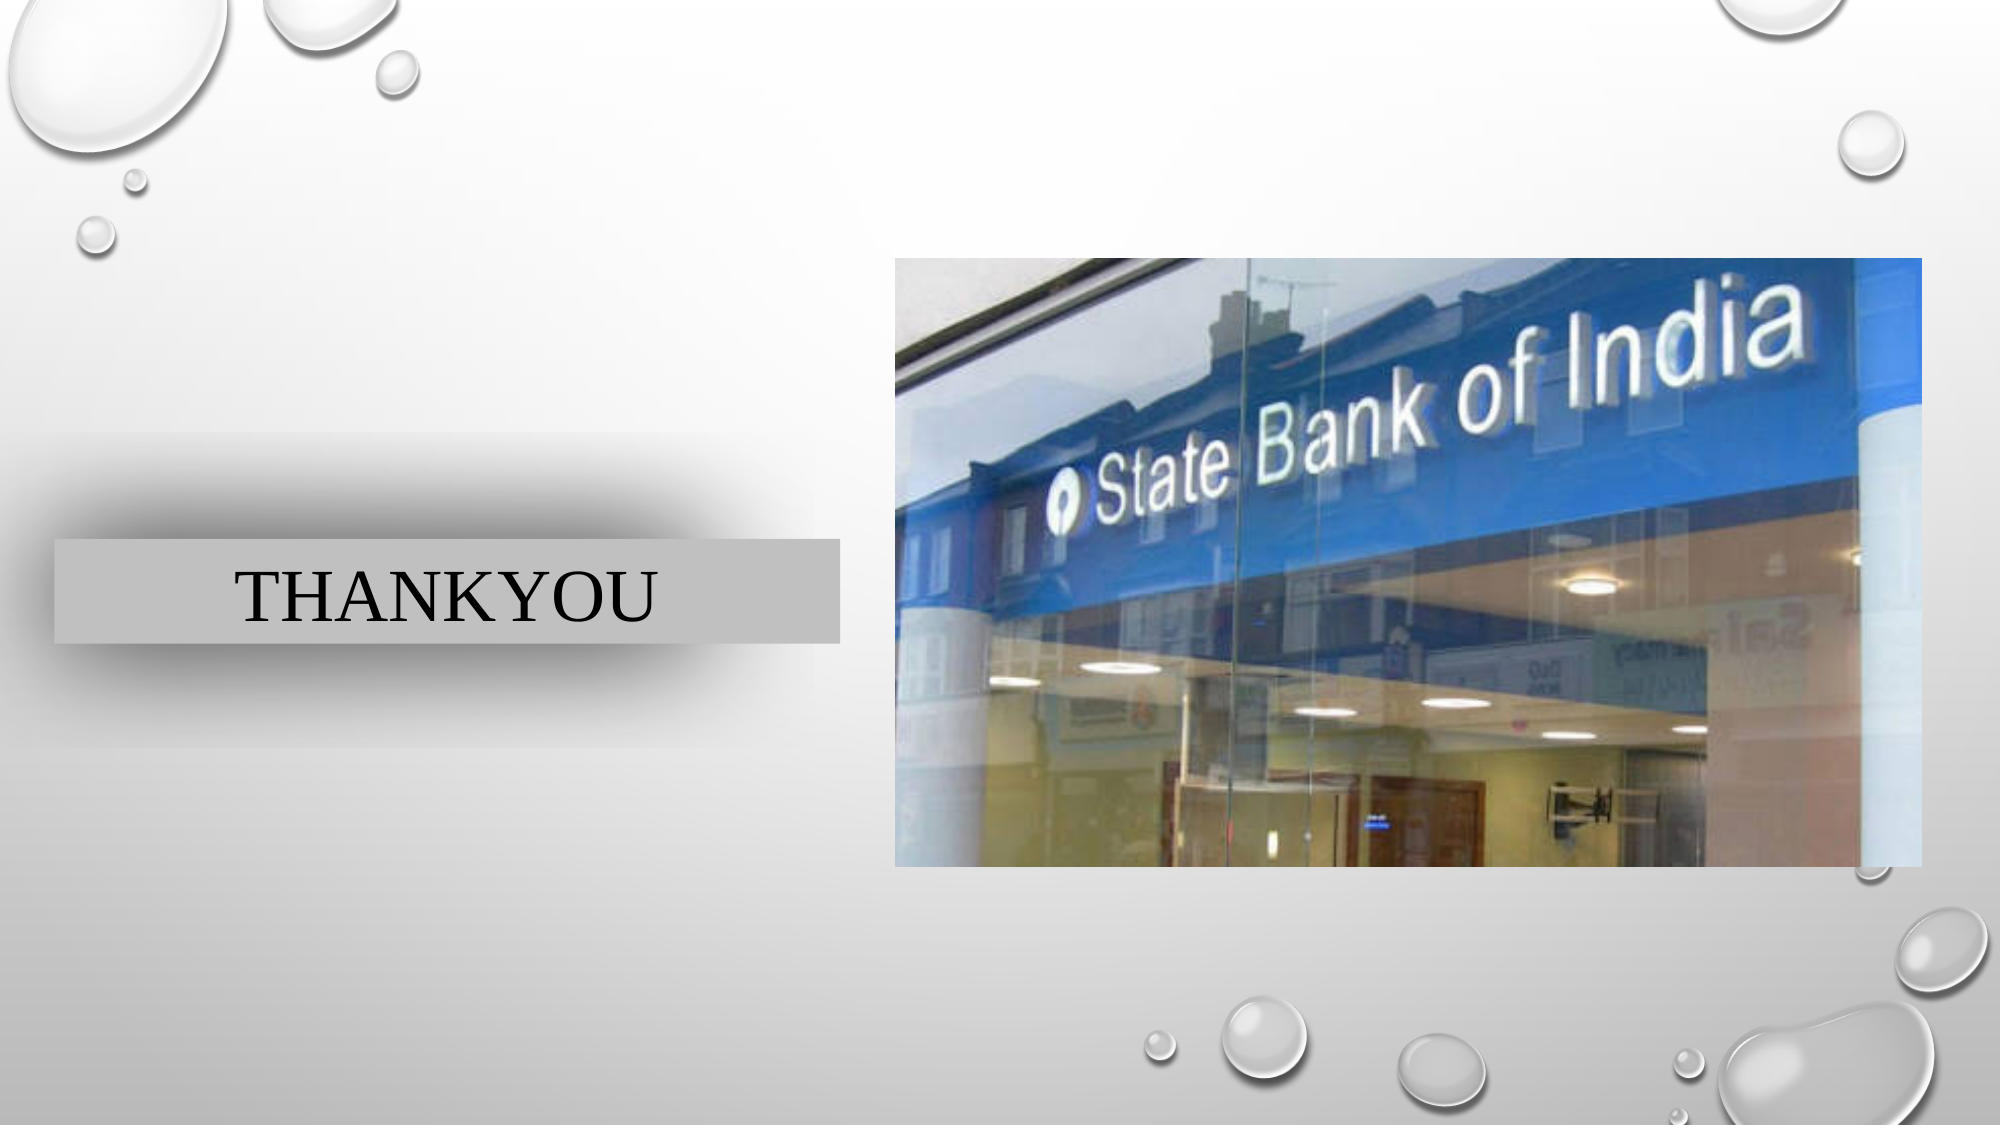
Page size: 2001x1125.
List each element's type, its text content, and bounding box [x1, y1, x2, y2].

text_box THANKYOU [54, 538, 841, 644]
picture [0, 0, 2000, 1125]
